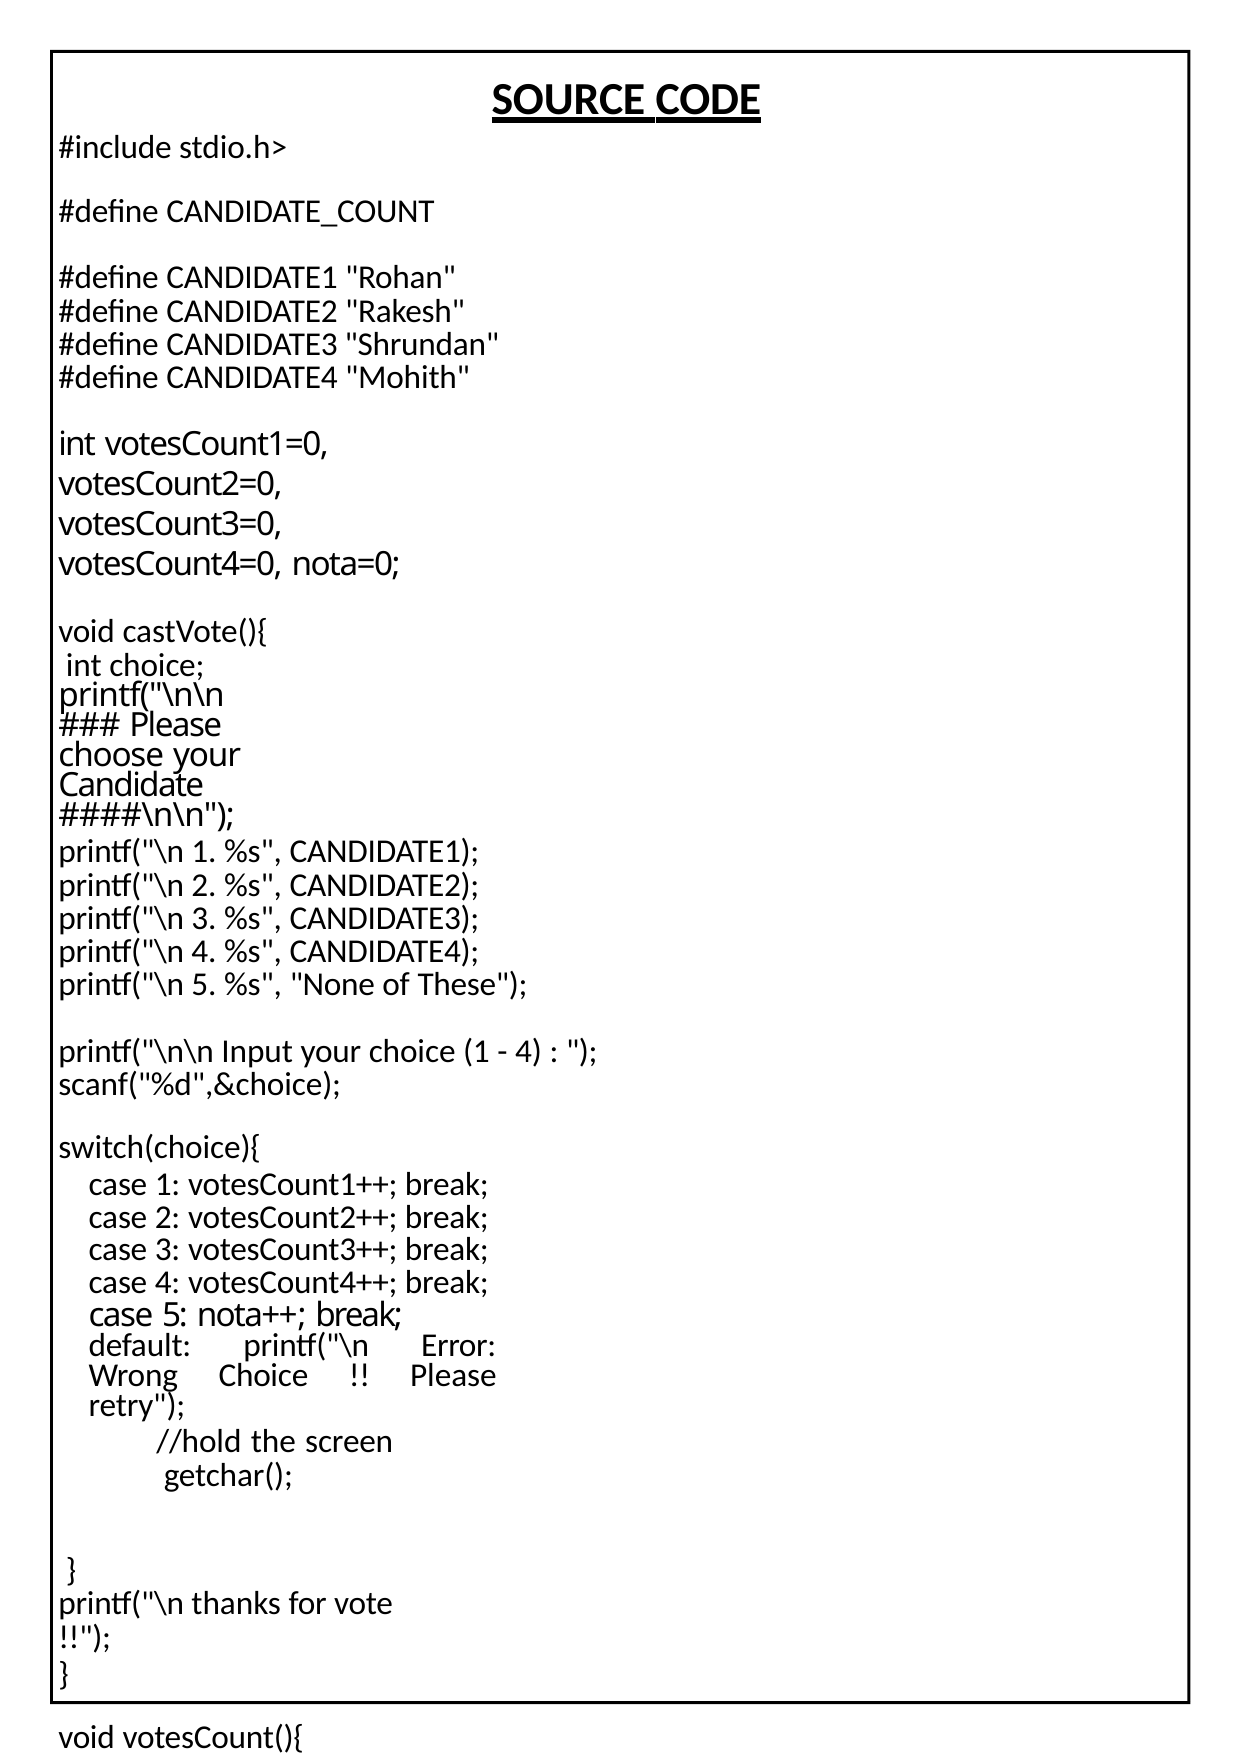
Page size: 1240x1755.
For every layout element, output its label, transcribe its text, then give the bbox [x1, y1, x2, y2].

text_box SOURCE CODE [489, 66, 766, 122]
text_box #include stdio.h> #define CANDIDATE_COUNT #define CANDIDATE1 "Rohan" #define CANDIDATE2 "Rakesh" #define CANDIDATE3 "Shrundan" #define CANDIDATE4 "Mohith" int votesCount1=0, votesCount2=0, votesCount3=0, votesCount4=0, nota=0; void castVote(){ int choice; printf("\n\n ### Please choose your Candidate ####\n\n"); printf("\n 1. %s", CANDIDATE1); printf("\n 2. %s", CANDIDATE2); printf("\n 3. %s", CANDIDATE3); printf("\n 4. %s", CANDIDATE4); printf("\n 5. %s", "None of These"); printf("\n\n Input your choice (1 - 4) : "); scanf("%d",&choice); switch(choice){ case 1: votesCount1++; break; case 2: votesCount2++; break; case 3: votesCount3++; break; case 4: votesCount4++; break; case 5: nota++; break; default: printf("\n Error: Wrong Choice !! Please retry"); //hold the screen getchar(); } printf("\n thanks for vote !!"); } void votesCount(){ printf("\n\n ##### Voting Statics ####"); printf("\n %s - %d ", CANDIDATE1, votesCount1); printf("\n %s - %d ", CANDIDATE2, votesCount2); printf("\n %s - %d ", CANDIDATE3, votesCount3); printf("\n %s - %d ", CANDIDATE4, votesCount4); printf("\n %s - %d ", "nota", spoiledtvotes); } [56, 122, 1091, 1755]
